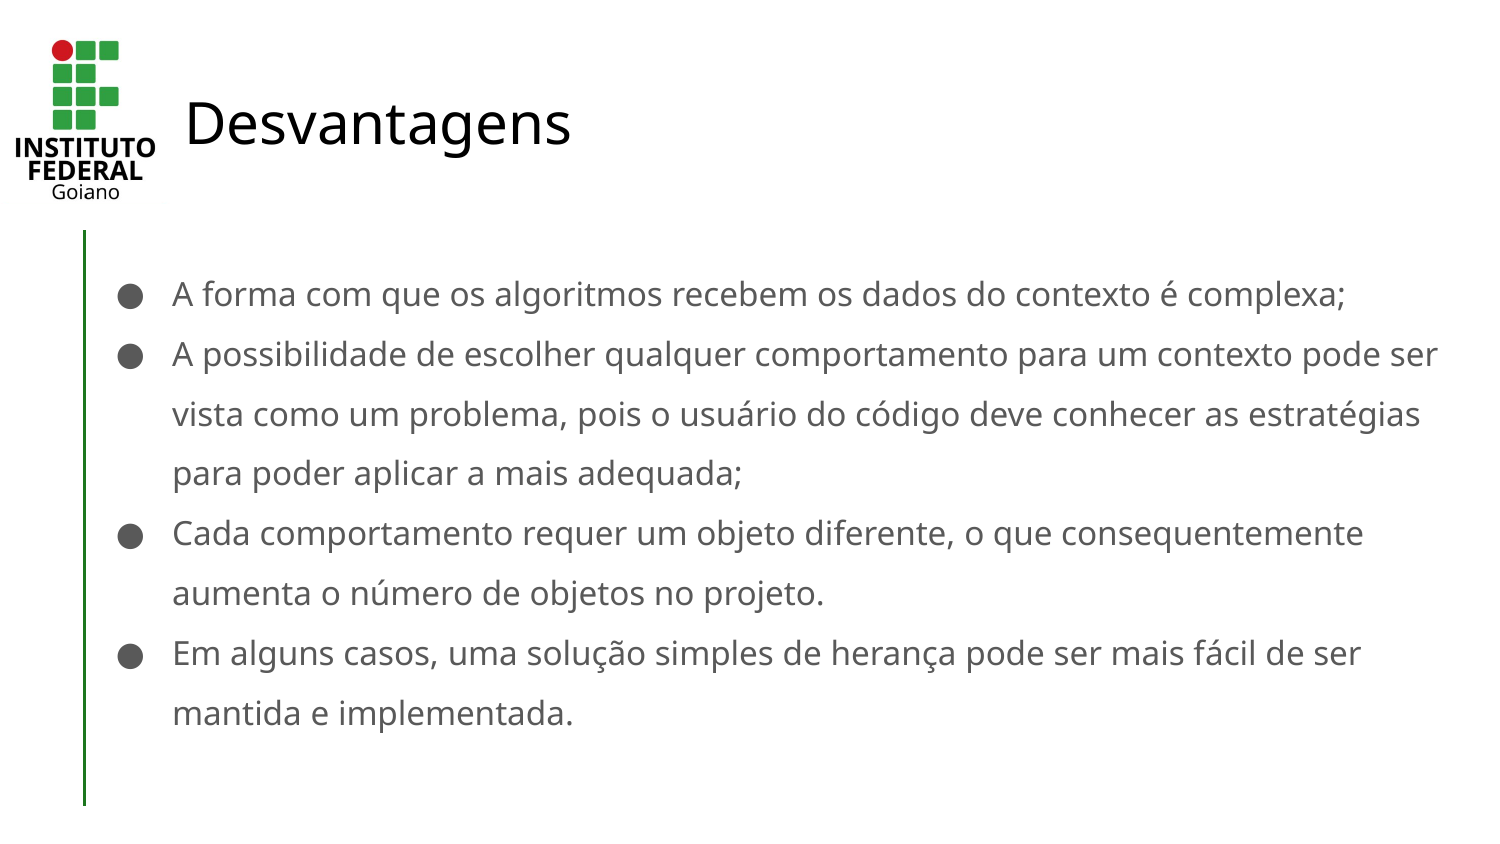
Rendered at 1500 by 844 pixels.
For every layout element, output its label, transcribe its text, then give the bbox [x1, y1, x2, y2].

title Desvantagens [169, 73, 1500, 168]
picture [0, 37, 170, 204]
list A forma com que os algoritmos recebem os dados do contexto é complexa; A possibilidade de escolher qualquer comportamento para um contexto pode ser vista como um problema, pois o usuário do código deve conhecer as estratégias para poder aplicar a mais adequada; Cada comportamento requer um objeto diferente, o que consequentemente aumenta o número de objetos no projeto. Em alguns casos, uma solução simples de herança pode ser mais fácil de ser mantida e implementada. [82, 237, 1480, 799]
